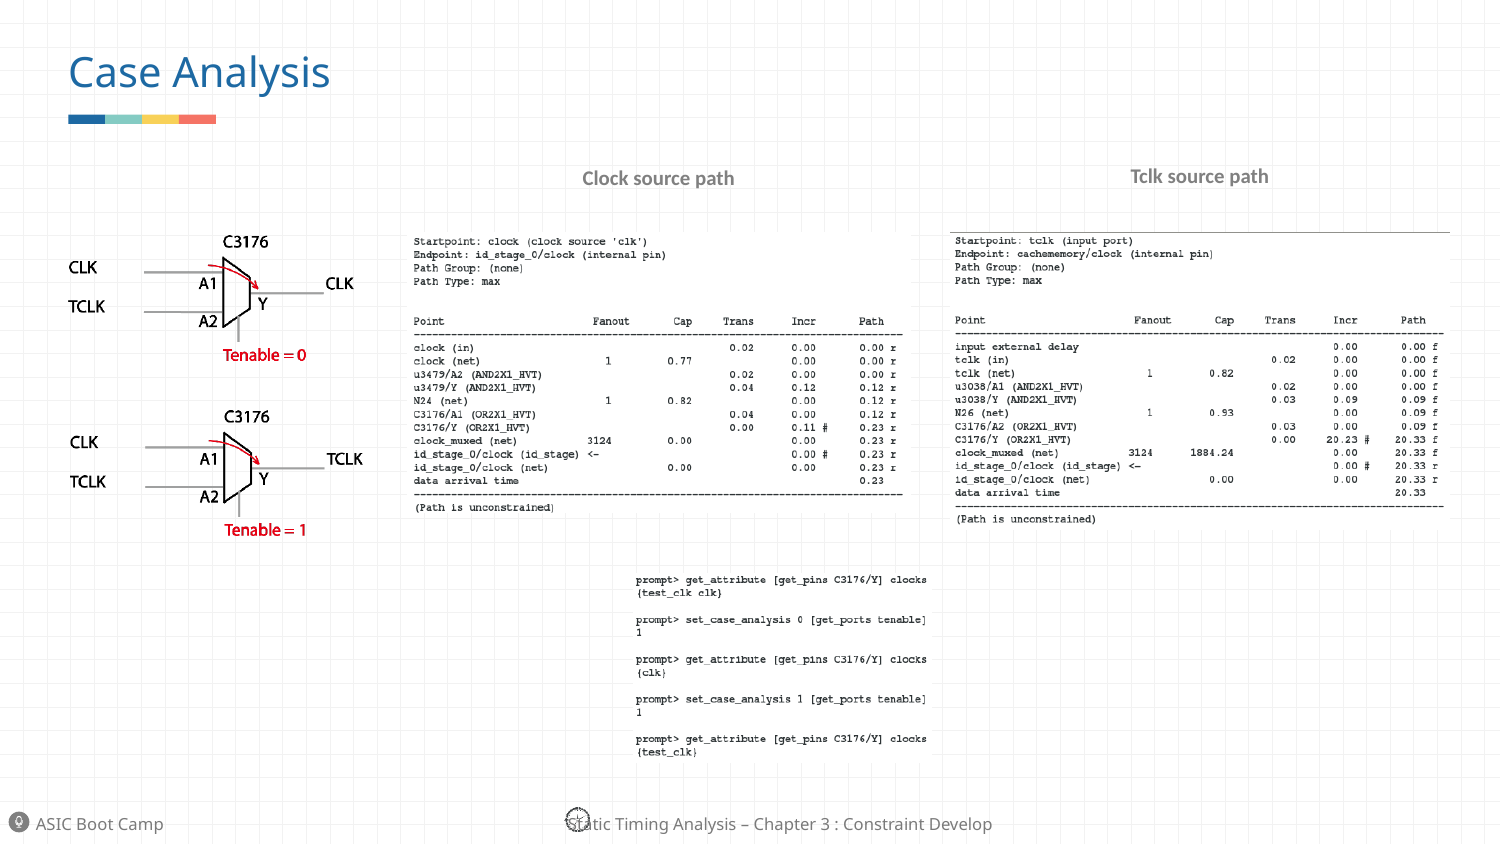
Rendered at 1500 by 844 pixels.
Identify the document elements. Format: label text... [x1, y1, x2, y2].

picture [407, 232, 911, 513]
picture [950, 232, 1450, 531]
picture [633, 573, 932, 764]
picture [68, 232, 364, 540]
text_box Clock source path [552, 157, 766, 197]
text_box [68, 114, 217, 125]
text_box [563, 805, 976, 842]
text_box Tclk source path [1093, 154, 1307, 195]
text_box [8, 805, 266, 842]
text_box Case Analysis [68, 45, 833, 96]
